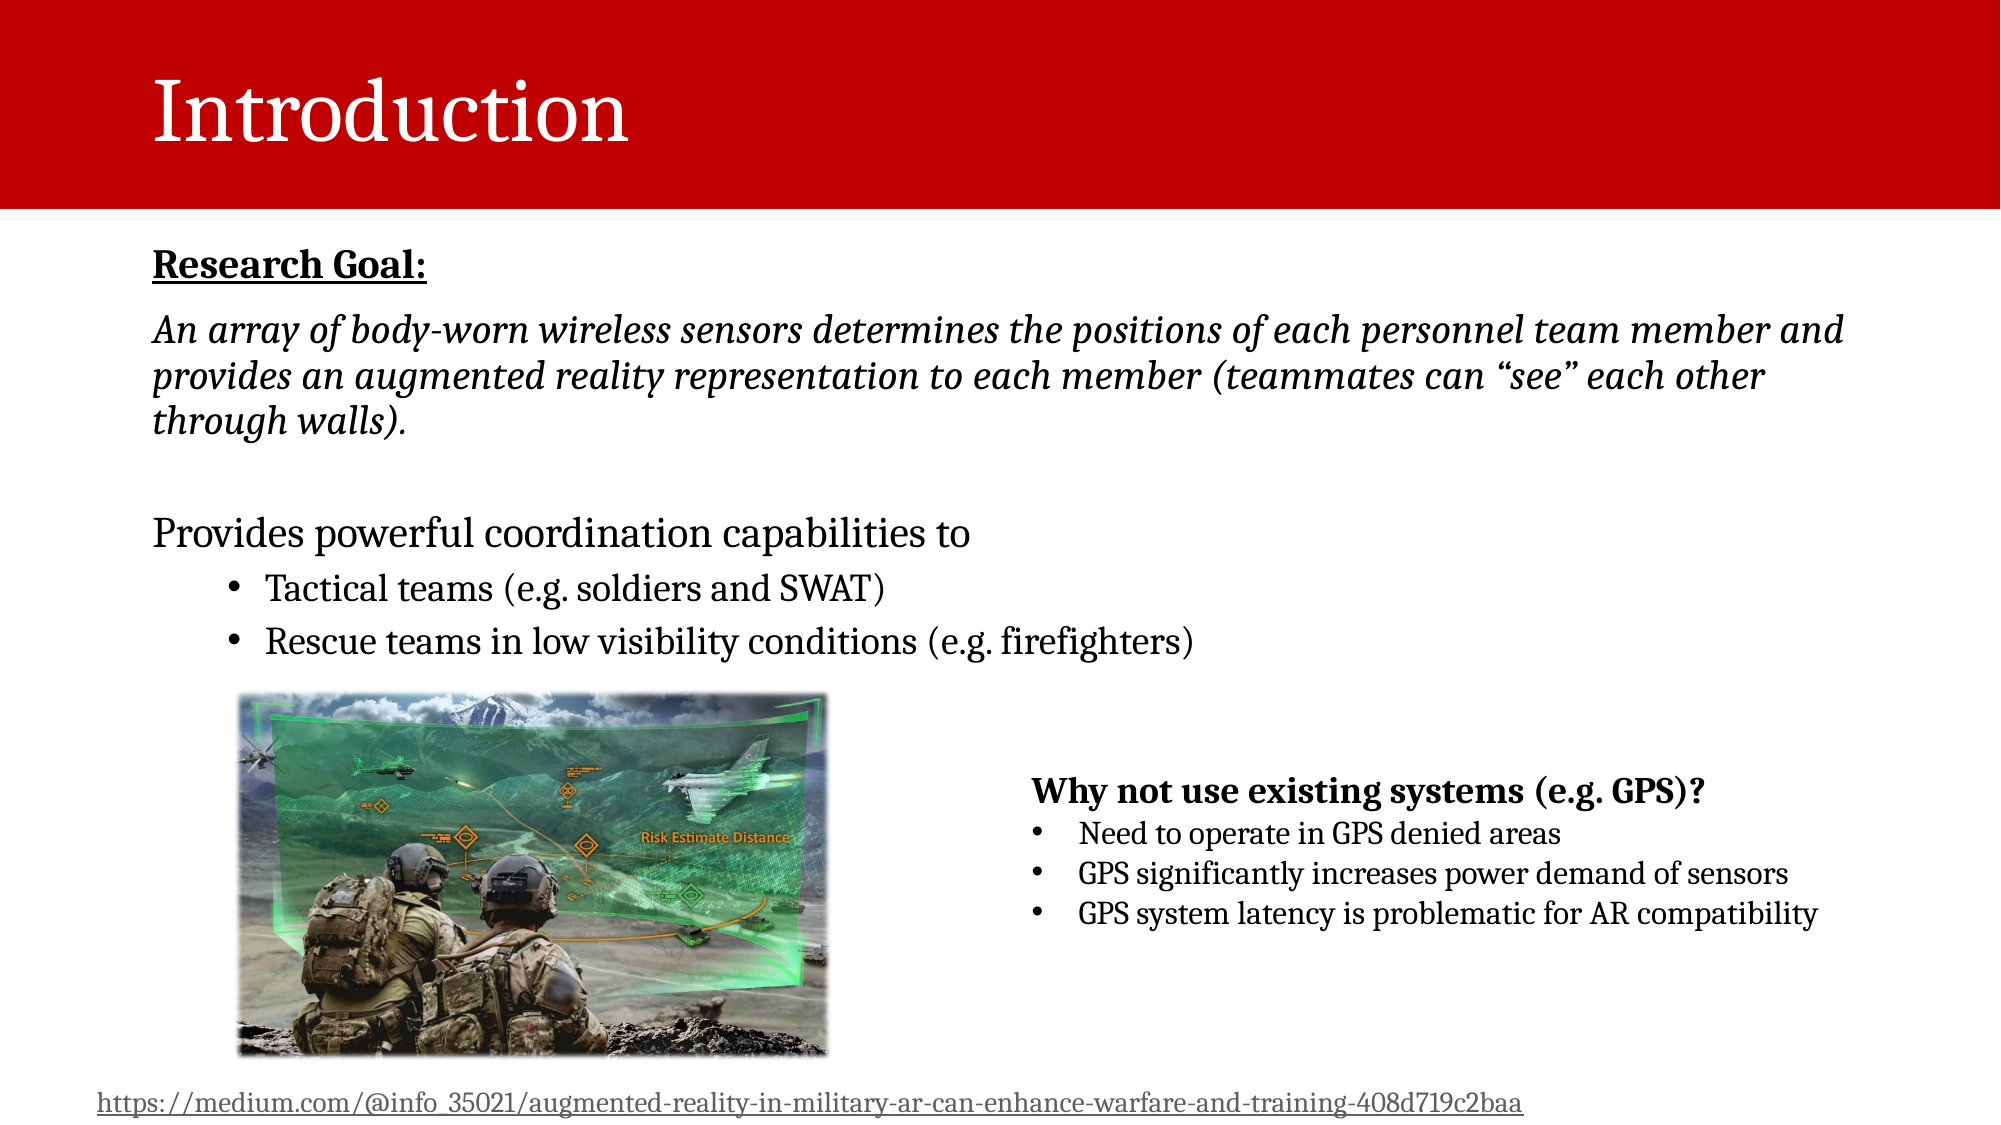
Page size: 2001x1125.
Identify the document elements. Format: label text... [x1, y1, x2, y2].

text_box Why not use existing systems (e.g. GPS)? Need to operate in GPS denied areas GPS significantly increases power demand of sensors GPS system latency is problematic for AR compatibility [1016, 759, 1904, 939]
title Introduction [137, 3, 1863, 221]
text_box https://medium.com/@info_35021/augmented-reality-in-military-ar-can-enhance-warfare-and-training-408d719c2baa [81, 1075, 1807, 1125]
picture [234, 689, 832, 1061]
list Research Goal: An array of body-worn wireless sensors determines the positions of each personnel team member and provides an augmented reality representation to each member (teammates can “see” each other through walls). Provides powerful coordination capabilities to Tactical teams (e.g. soldiers and SWAT) Rescue teams in low visibility conditions (e.g. firefighters) [137, 234, 1863, 1014]
